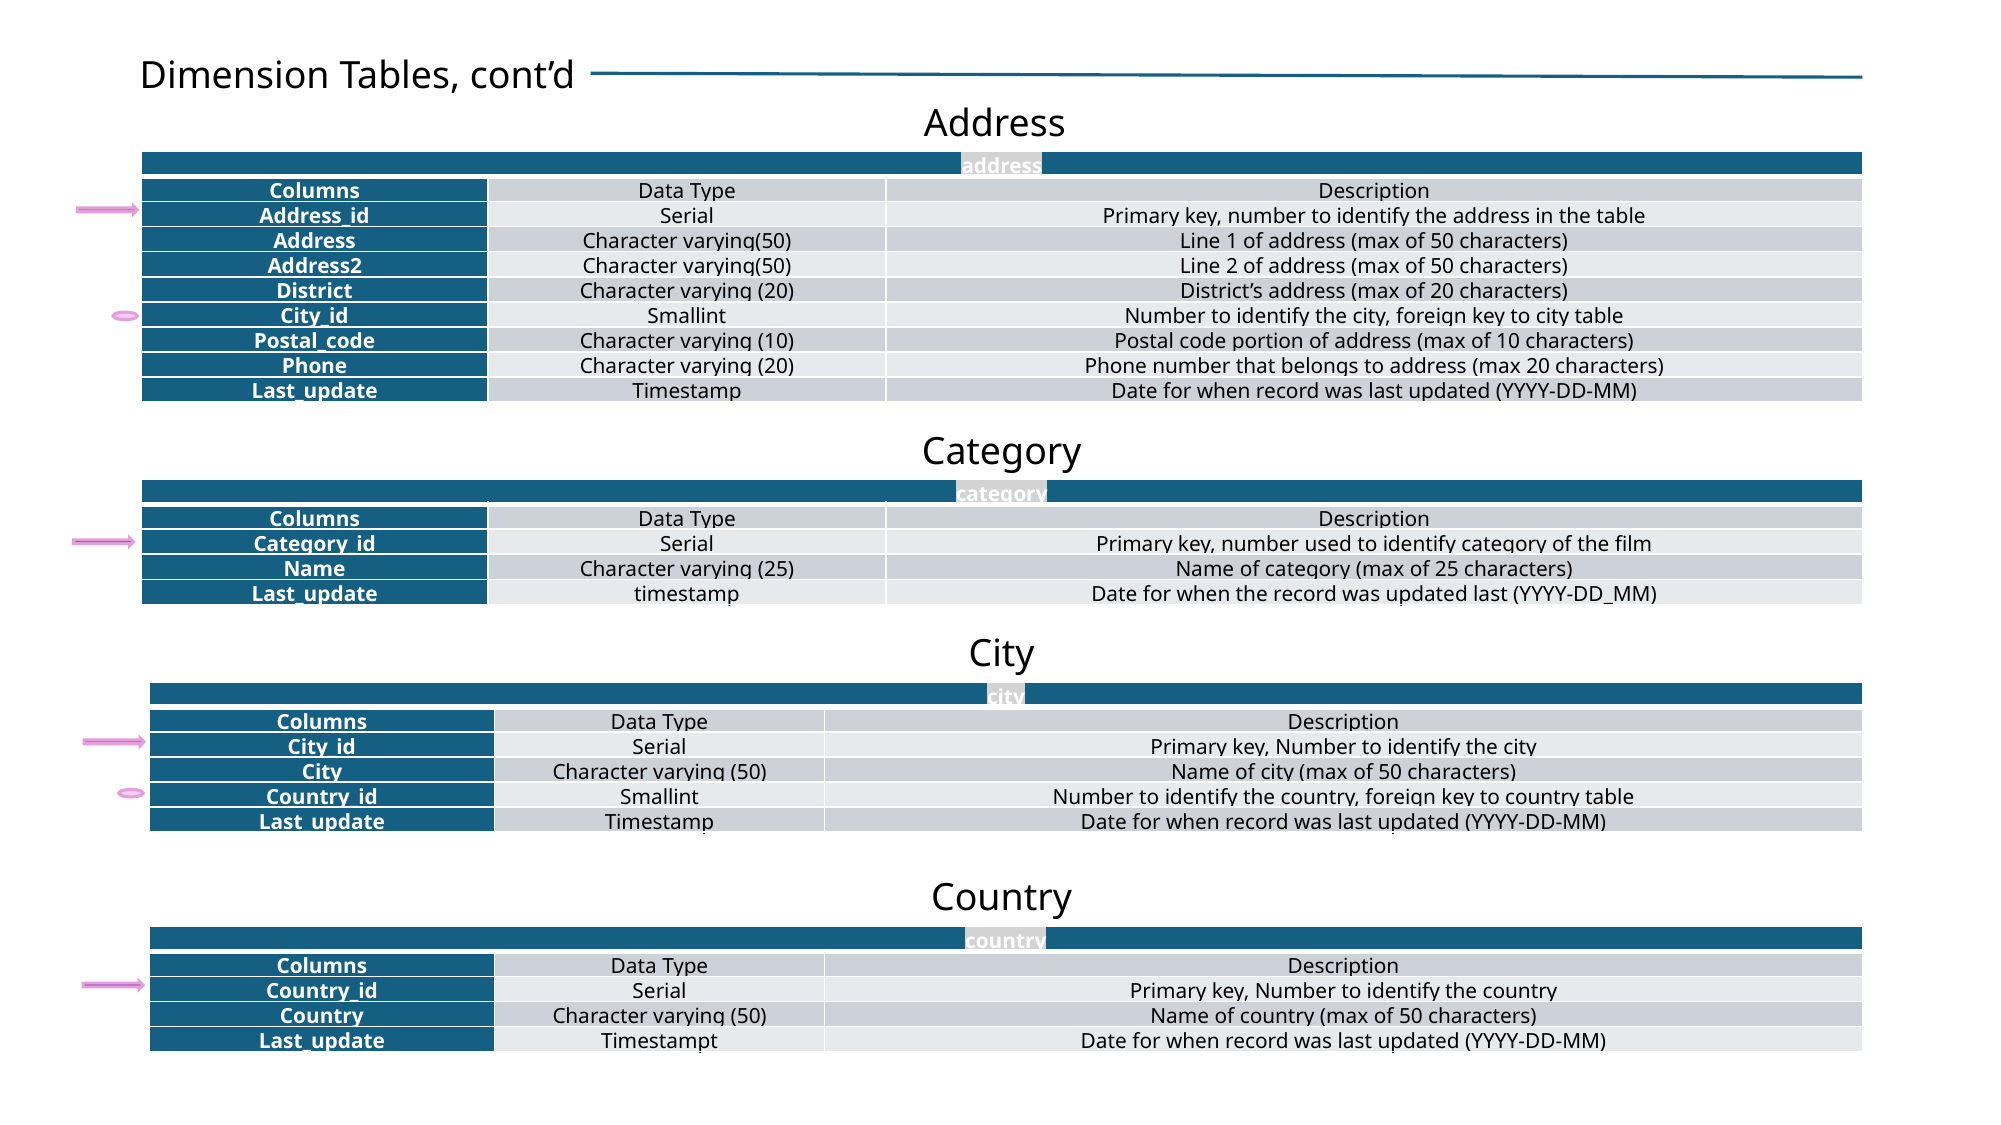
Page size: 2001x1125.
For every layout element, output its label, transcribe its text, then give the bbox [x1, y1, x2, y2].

table_cell Columns [150, 954, 494, 976]
table_cell Name of city (max of 50 characters) [825, 758, 1862, 781]
table_cell Phone number that belongs to address (max 20 characters) [887, 353, 1862, 376]
table_header city [150, 683, 1862, 704]
table_cell Character varying (10) [489, 328, 885, 351]
table_cell Last_update [150, 1027, 494, 1051]
table_cell Name of category (max of 25 characters) [887, 555, 1862, 579]
text_box Country [916, 865, 1088, 926]
table_cell Postal code portion of address (max of 10 characters) [887, 328, 1862, 351]
table_cell Character varying(50) [489, 252, 885, 276]
table_cell Character varying (50) [495, 758, 824, 781]
text_box [110, 310, 140, 322]
table_cell Date for when record was last updated (YYYY-DD-MM) [825, 1027, 1862, 1051]
table_header address [142, 152, 1862, 174]
table_cell Description [825, 954, 1862, 976]
table_cell Category_id [142, 530, 487, 553]
table_cell Columns [142, 179, 487, 201]
table_cell Character varying (20) [489, 278, 885, 301]
table_cell Last_update [142, 580, 487, 604]
text_box [71, 534, 136, 550]
text_box Dimension Tables, cont’d [124, 43, 591, 104]
table_cell Name [142, 555, 487, 579]
table_cell City_id [142, 303, 487, 326]
table_cell Primary key, Number to identify the country [825, 977, 1862, 1001]
table_cell Columns [150, 710, 494, 731]
table_cell Date for when record was last updated (YYYY-DD-MM) [825, 808, 1862, 831]
table_cell Country_id [150, 783, 494, 806]
table_cell Character varying(50) [489, 227, 885, 251]
table_cell Primary key, number used to identify category of the film [887, 530, 1862, 553]
table_cell Smallint [495, 783, 824, 806]
table_cell Last_update [142, 378, 487, 401]
text_box [82, 734, 147, 750]
text_box [116, 787, 146, 799]
text_box [81, 977, 146, 993]
table_cell Name of country (max of 50 characters) [825, 1002, 1862, 1026]
text_box City [953, 621, 1050, 681]
table_cell Smallint [489, 303, 885, 326]
table_cell Postal_code [142, 328, 487, 351]
table_cell Phone [142, 353, 487, 376]
text_box Category [907, 419, 1097, 478]
table_cell Country_id [150, 977, 494, 1001]
table_cell Columns [142, 507, 487, 528]
table_header category [142, 480, 1862, 502]
table_cell Date for when record was last updated (YYYY-DD-MM) [887, 378, 1862, 401]
table_cell Address [142, 227, 487, 251]
table_cell Description [887, 179, 1862, 201]
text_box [577, 73, 1863, 78]
table_cell Data Type [495, 710, 824, 731]
table_cell Description [825, 710, 1862, 731]
table_cell Address_id [142, 202, 487, 226]
table_cell Data Type [489, 507, 885, 528]
table_header country [150, 927, 1862, 949]
table_cell Serial [495, 733, 824, 756]
table_cell Line 1 of address (max of 50 characters) [887, 227, 1862, 251]
table_cell Serial [489, 202, 885, 226]
table_cell Number to identify the city, foreign key to city table [887, 303, 1862, 326]
table_cell Data Type [489, 179, 885, 201]
table_cell Country [150, 1002, 494, 1026]
table_cell Timestampt [495, 1027, 824, 1051]
table_cell City_id [150, 733, 494, 756]
table_cell Timestamp [495, 808, 824, 831]
table_cell City [150, 758, 494, 781]
table_cell Serial [489, 530, 885, 553]
table_cell District [142, 278, 487, 301]
table_cell District’s address (max of 20 characters) [887, 278, 1862, 301]
table_cell Last_update [150, 808, 494, 831]
table_cell timestamp [489, 580, 885, 604]
table_cell Number to identify the country, foreign key to country table [825, 783, 1862, 806]
table_cell Line 2 of address (max of 50 characters) [887, 252, 1862, 276]
table_cell Description [887, 507, 1862, 528]
table_cell Primary key, number to identify the address in the table [887, 202, 1862, 226]
table_cell Date for when the record was updated last (YYYY-DD_MM) [887, 580, 1862, 604]
table_cell Character varying (20) [489, 353, 885, 376]
text_box [75, 202, 140, 218]
table_cell Timestamp [489, 378, 885, 401]
table_cell Character varying (25) [489, 555, 885, 579]
table_cell Primary key, Number to identify the city [825, 733, 1862, 756]
table_cell Data Type [495, 954, 824, 976]
table_cell Serial [495, 977, 824, 1001]
text_box Address [909, 91, 1081, 151]
table_cell Character varying (50) [495, 1002, 824, 1026]
table_cell Address2 [142, 252, 487, 276]
